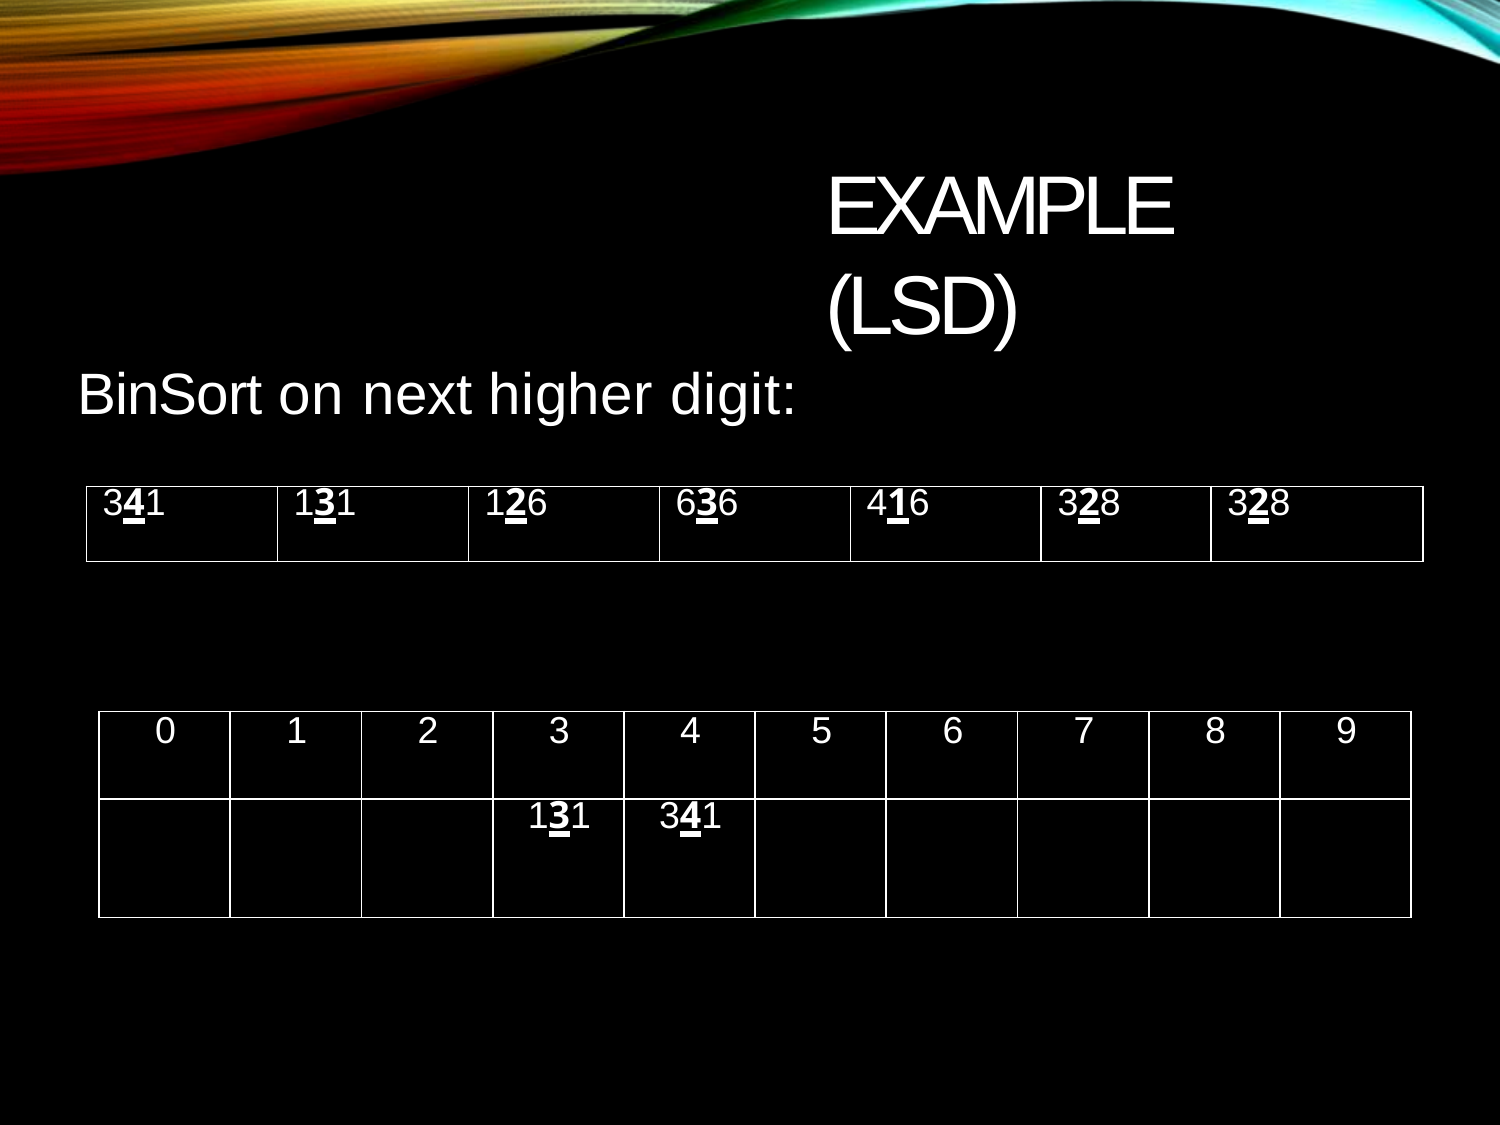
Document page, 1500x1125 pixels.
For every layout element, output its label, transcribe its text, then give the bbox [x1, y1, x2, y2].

table_header 1 [231, 712, 361, 798]
table_header 7 [1018, 712, 1148, 798]
table_header 126 [469, 487, 659, 561]
table_cell [1150, 800, 1279, 917]
table_cell 131 [494, 800, 623, 917]
table_header 0 [100, 712, 229, 798]
table_header 3 [494, 712, 623, 798]
table_header 416 [851, 487, 1040, 561]
table_header 328 [1212, 487, 1422, 561]
table_header 341 [87, 487, 277, 561]
table_header 4 [625, 712, 754, 798]
table_header 2 [362, 712, 492, 798]
table_header 5 [756, 712, 885, 798]
table_cell [231, 800, 361, 917]
table_header 328 [1042, 487, 1210, 561]
table_header 131 [278, 487, 468, 561]
picture [0, 0, 1500, 178]
table_header 8 [1150, 712, 1279, 798]
table_cell [887, 800, 1017, 917]
table_header 9 [1281, 712, 1410, 798]
title EXAMPLE (LSD) [109, 149, 1391, 352]
table_header 6 [887, 712, 1017, 798]
table_cell [1281, 800, 1410, 917]
table_cell [1018, 800, 1148, 917]
table_header 636 [660, 487, 850, 561]
text_box BinSort on next higher digit: [75, 353, 801, 426]
table_cell [100, 800, 229, 917]
table_cell [756, 800, 885, 917]
table_cell [362, 800, 492, 917]
table_cell 341 [625, 800, 754, 917]
